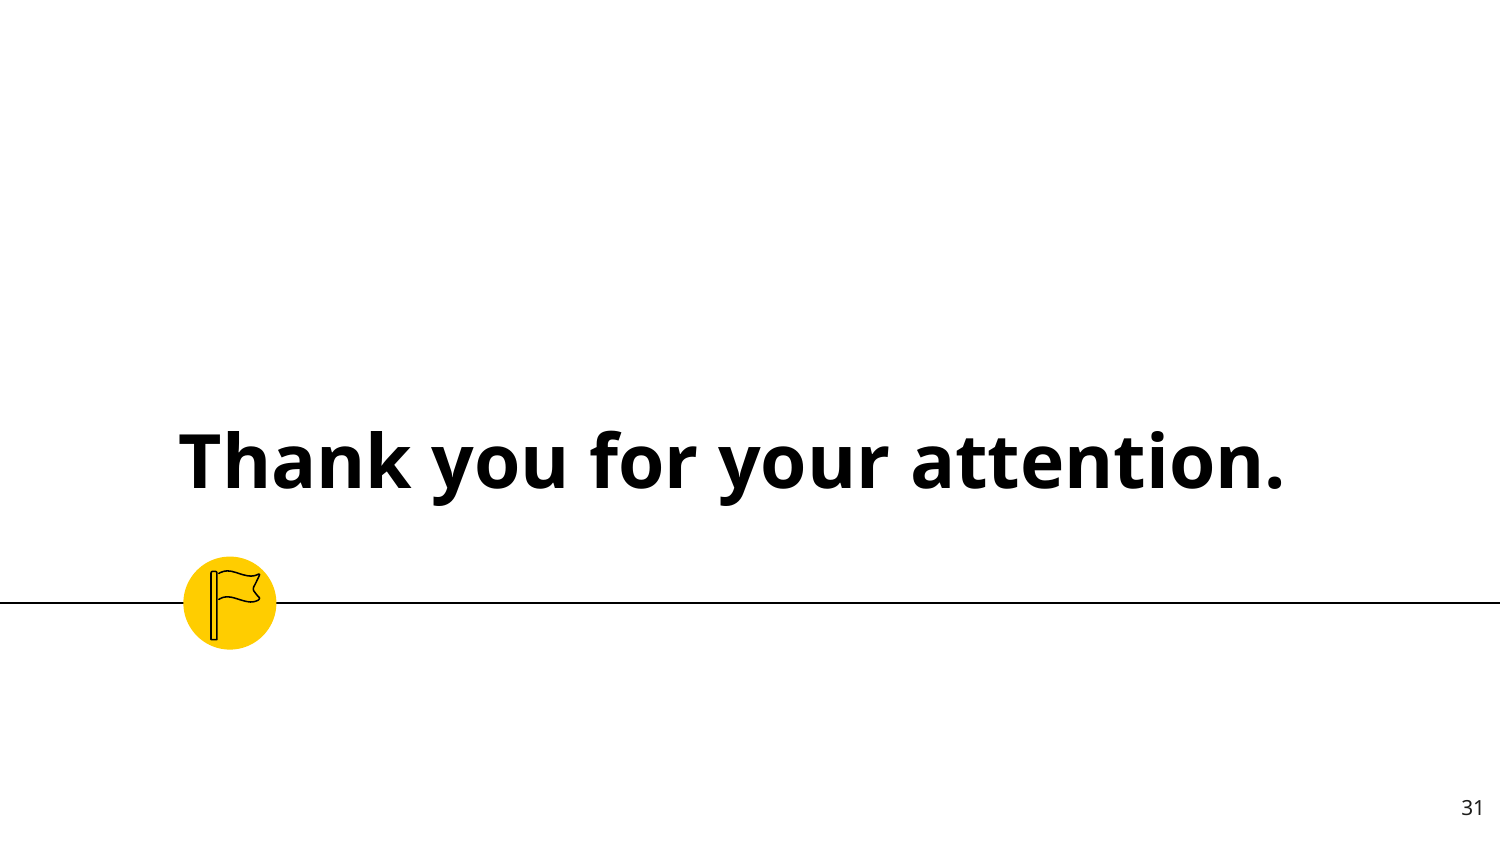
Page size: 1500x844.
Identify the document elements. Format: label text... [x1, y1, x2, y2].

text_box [210, 570, 260, 640]
slide_number 31 [1410, 779, 1500, 844]
title Thank you for your attention. [163, 328, 1313, 519]
